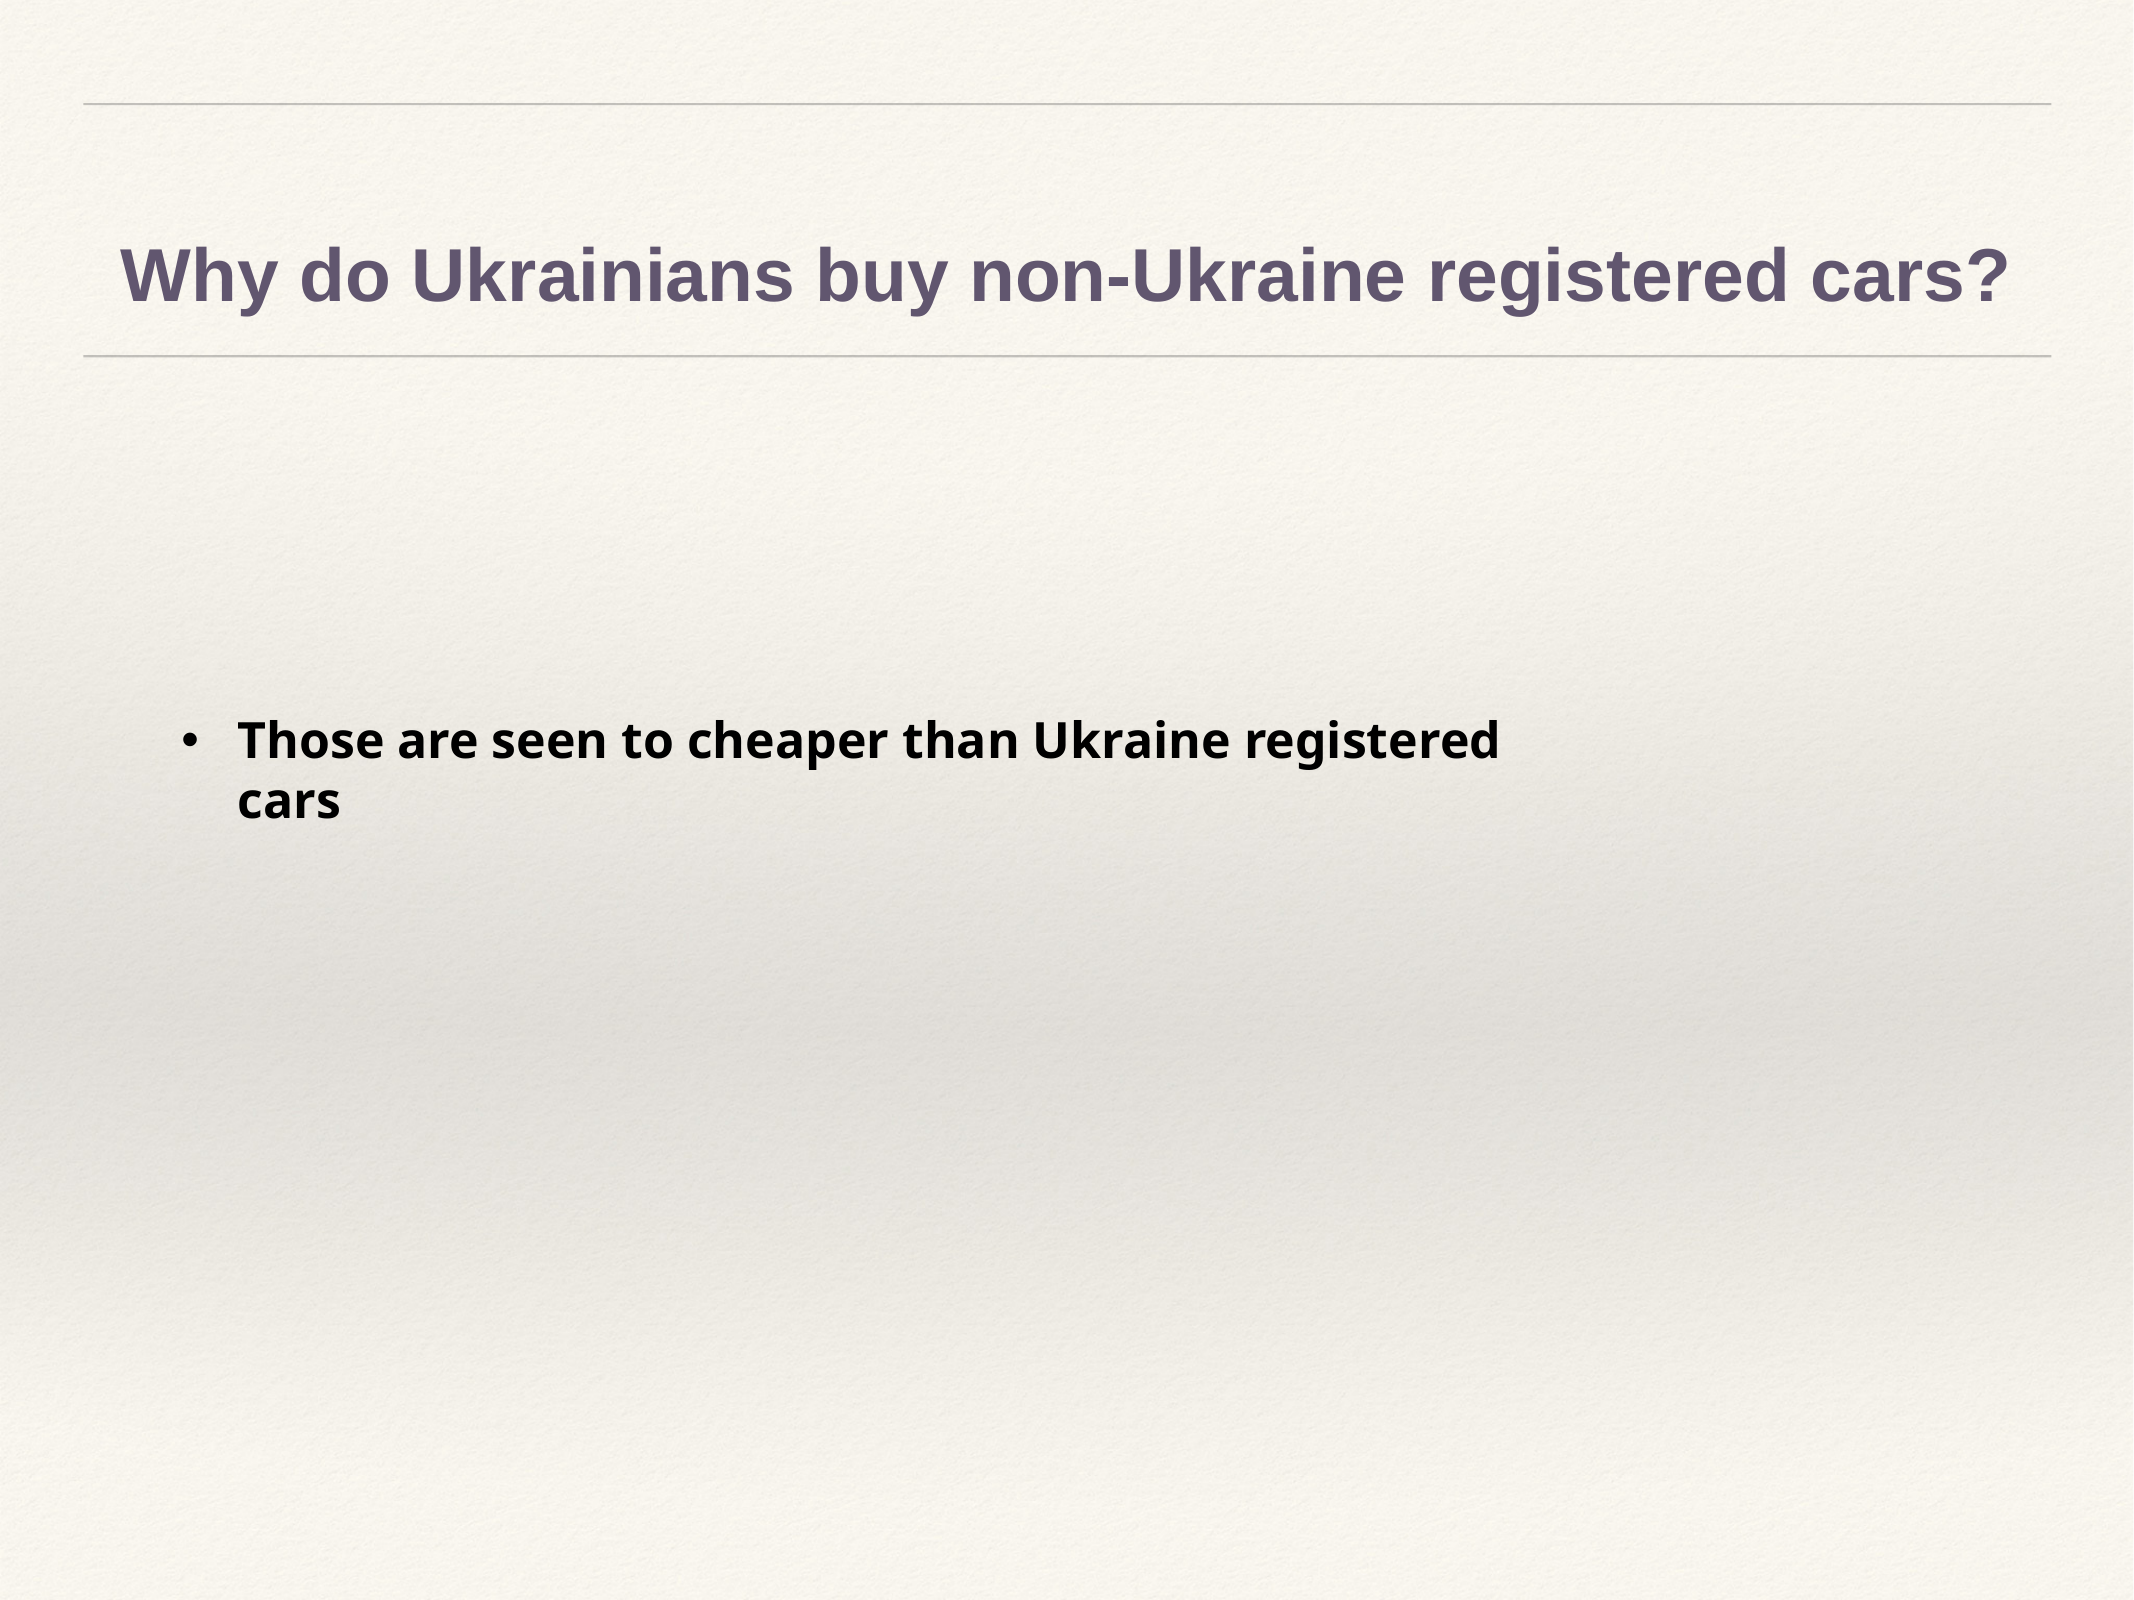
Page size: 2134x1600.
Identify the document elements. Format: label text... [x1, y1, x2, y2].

title Why do Ukrainians buy non-Ukraine registered cars? [82, 130, 2051, 514]
text_box Those are seen to cheaper than Ukraine registered cars [166, 701, 1600, 837]
picture [0, 0, 2134, 1600]
